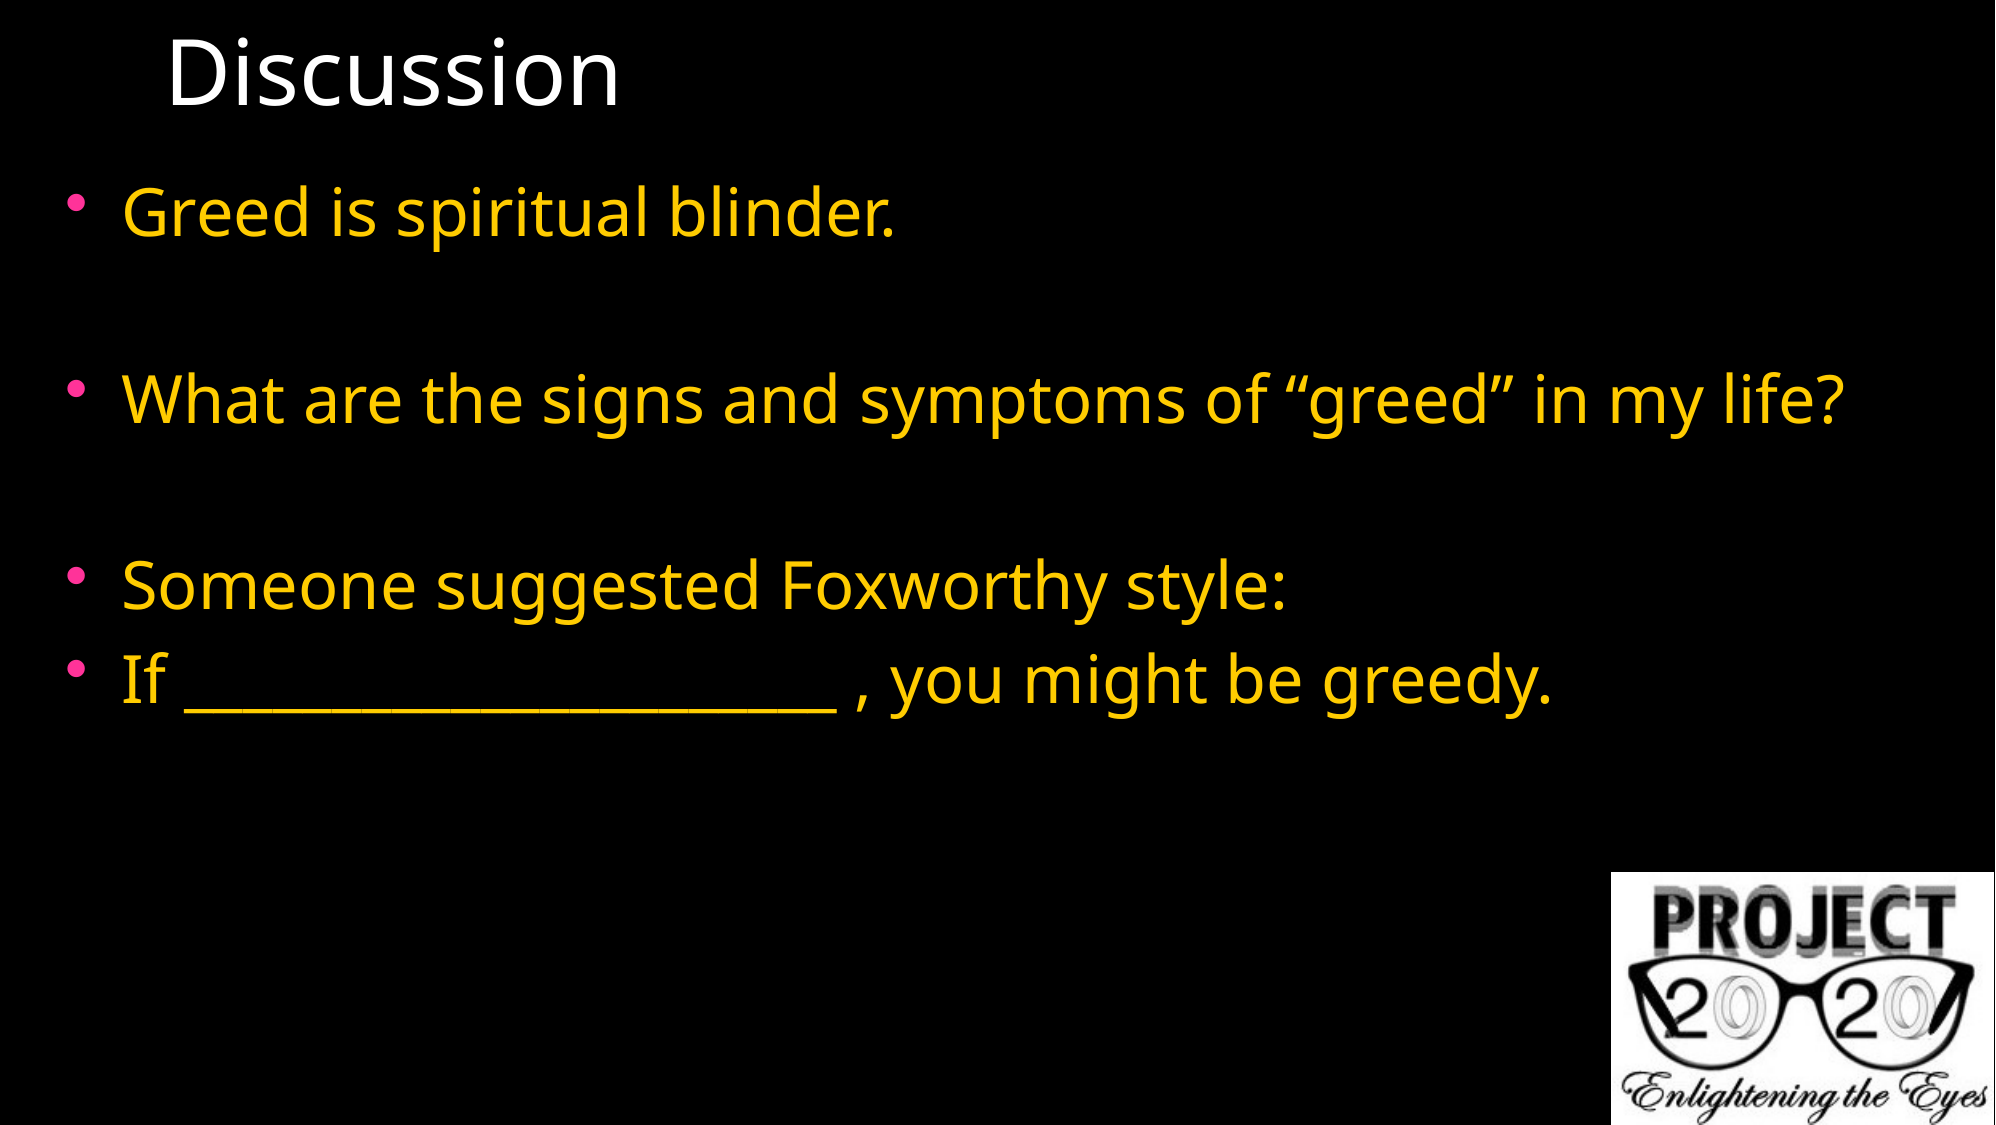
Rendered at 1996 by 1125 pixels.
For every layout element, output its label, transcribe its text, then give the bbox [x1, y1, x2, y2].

picture [1611, 872, 1994, 1125]
title Discussion [149, 0, 1846, 138]
list Greed is spiritual blinder. What are the signs and symptoms of “greed” in my life? Someone suggested Foxworthy style: If ______________________ , you might be greedy. [50, 162, 1946, 1050]
